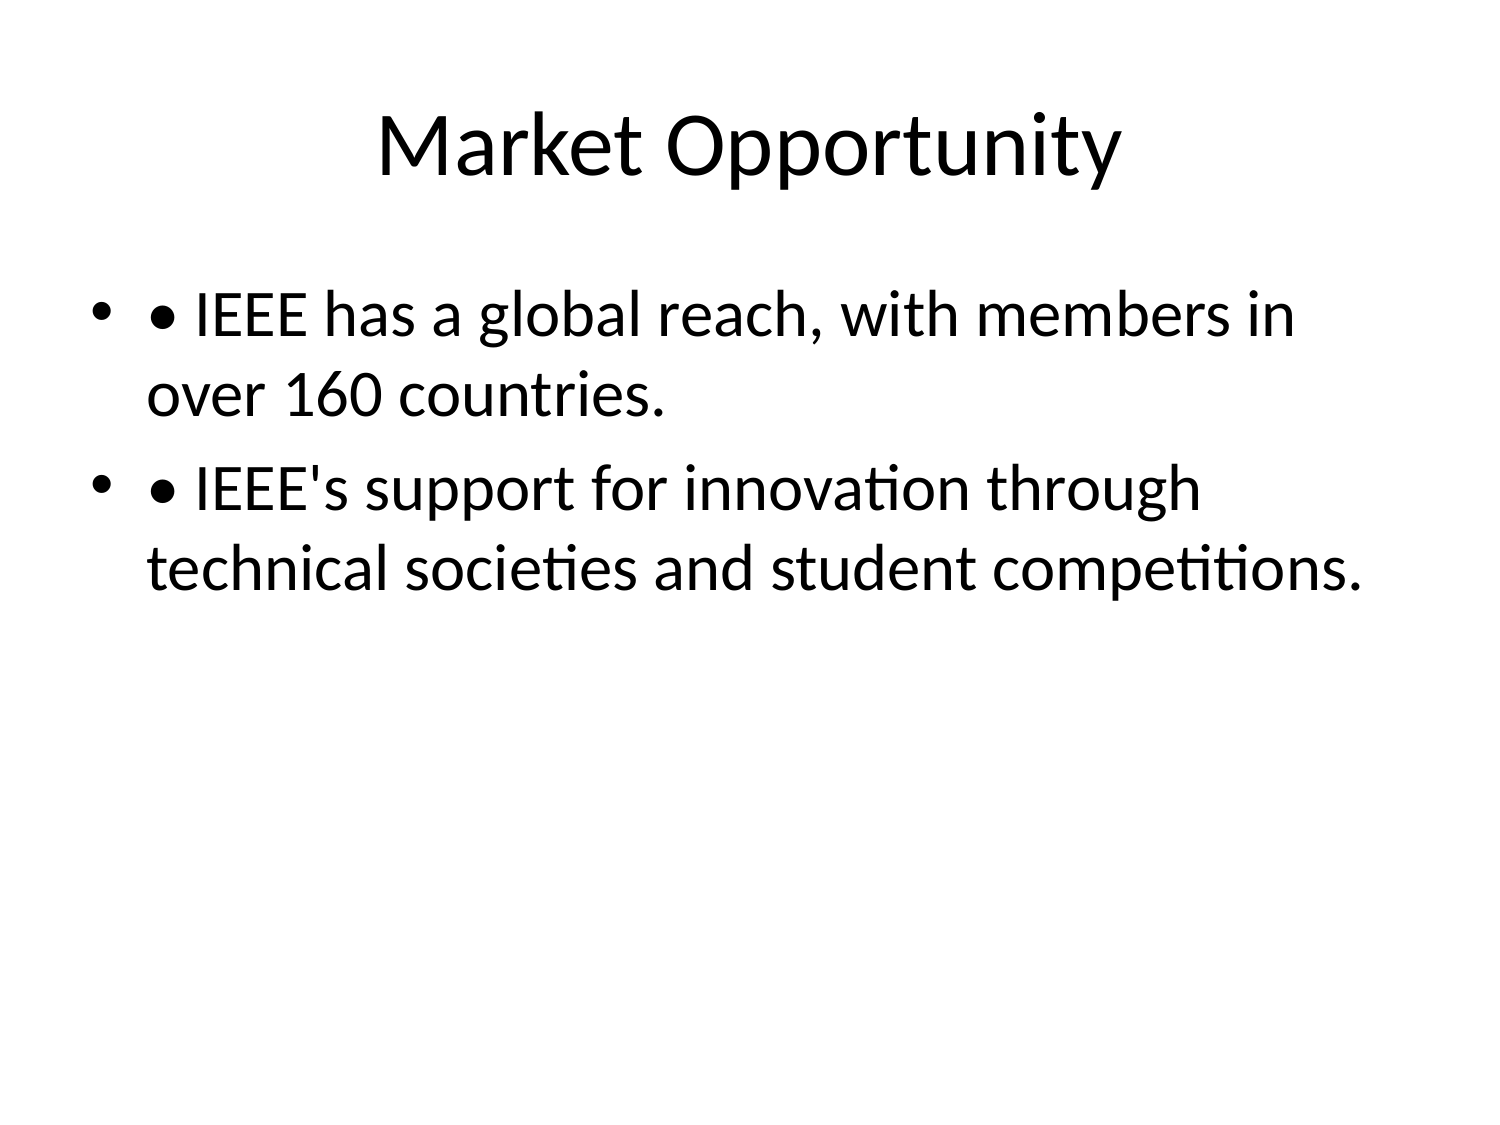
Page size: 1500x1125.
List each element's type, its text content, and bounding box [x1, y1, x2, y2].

list • IEEE has a global reach, with members in over 160 countries. • IEEE's support for innovation through technical societies and student competitions. [75, 262, 1425, 1005]
title Market Opportunity [75, 45, 1425, 233]
